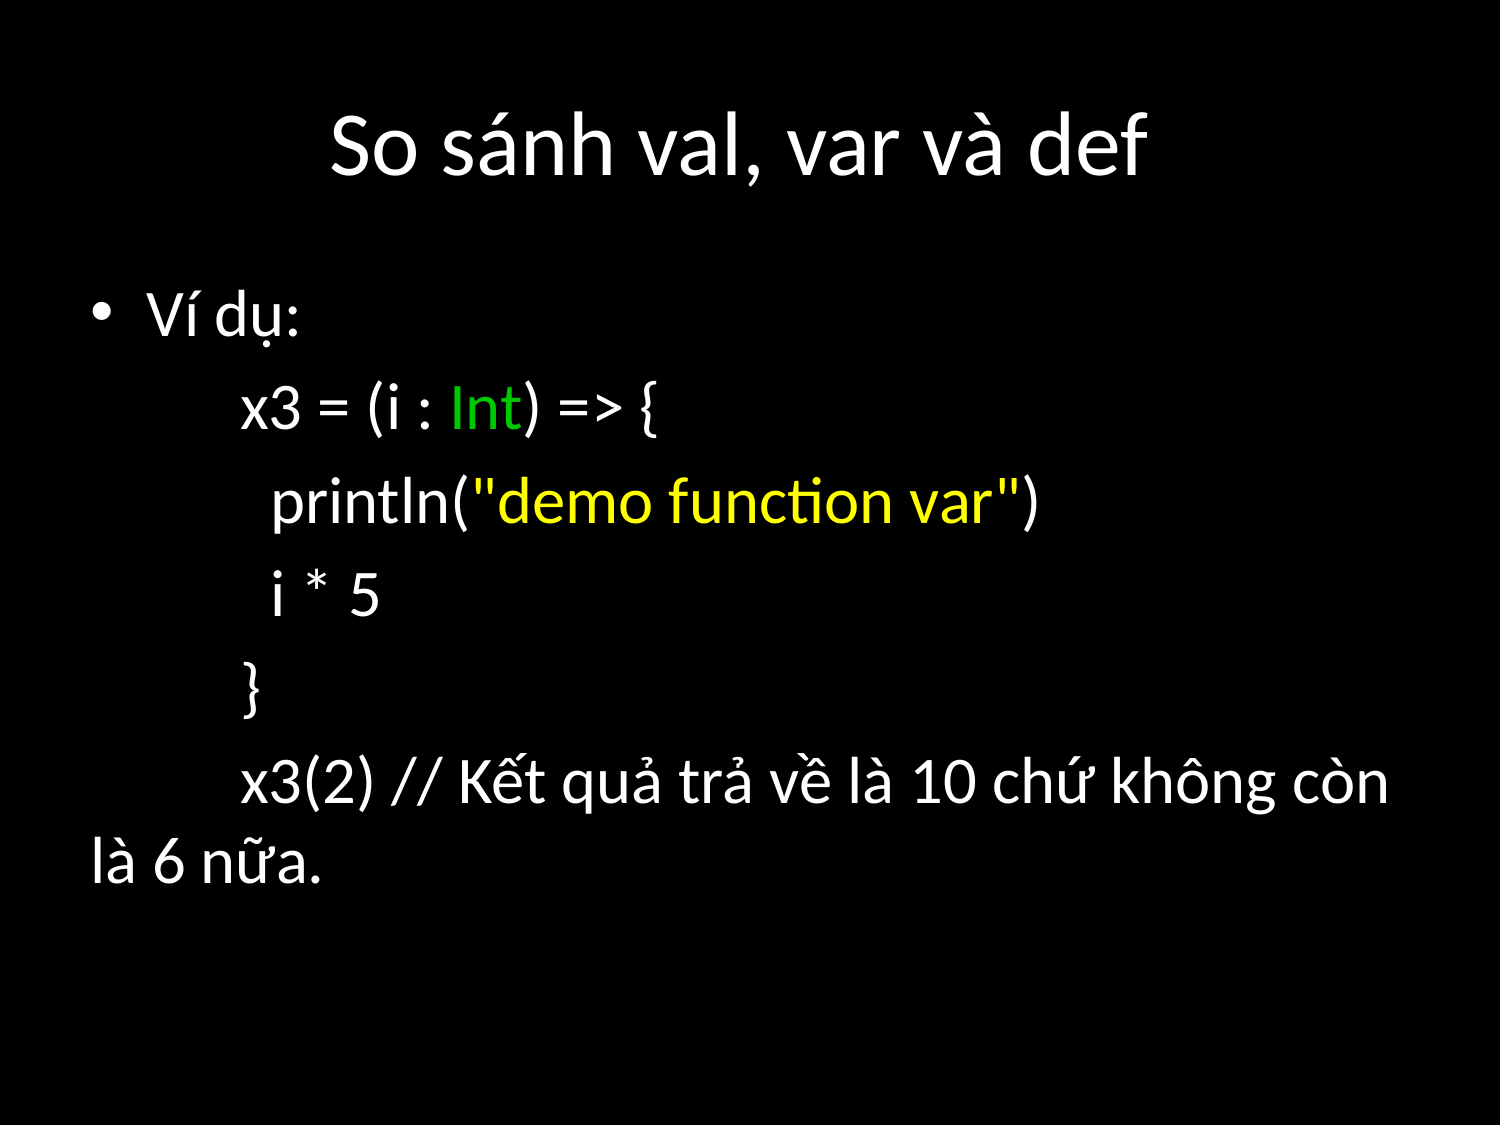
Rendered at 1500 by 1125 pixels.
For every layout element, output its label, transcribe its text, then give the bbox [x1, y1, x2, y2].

title So sánh val, var và def [75, 45, 1425, 233]
list Ví dụ: x3 = (i : Int) => { println("demo function var") i * 5 } x3(2) // Kết quả trả về là 10 chứ không còn là 6 nữa. [75, 262, 1425, 1005]
